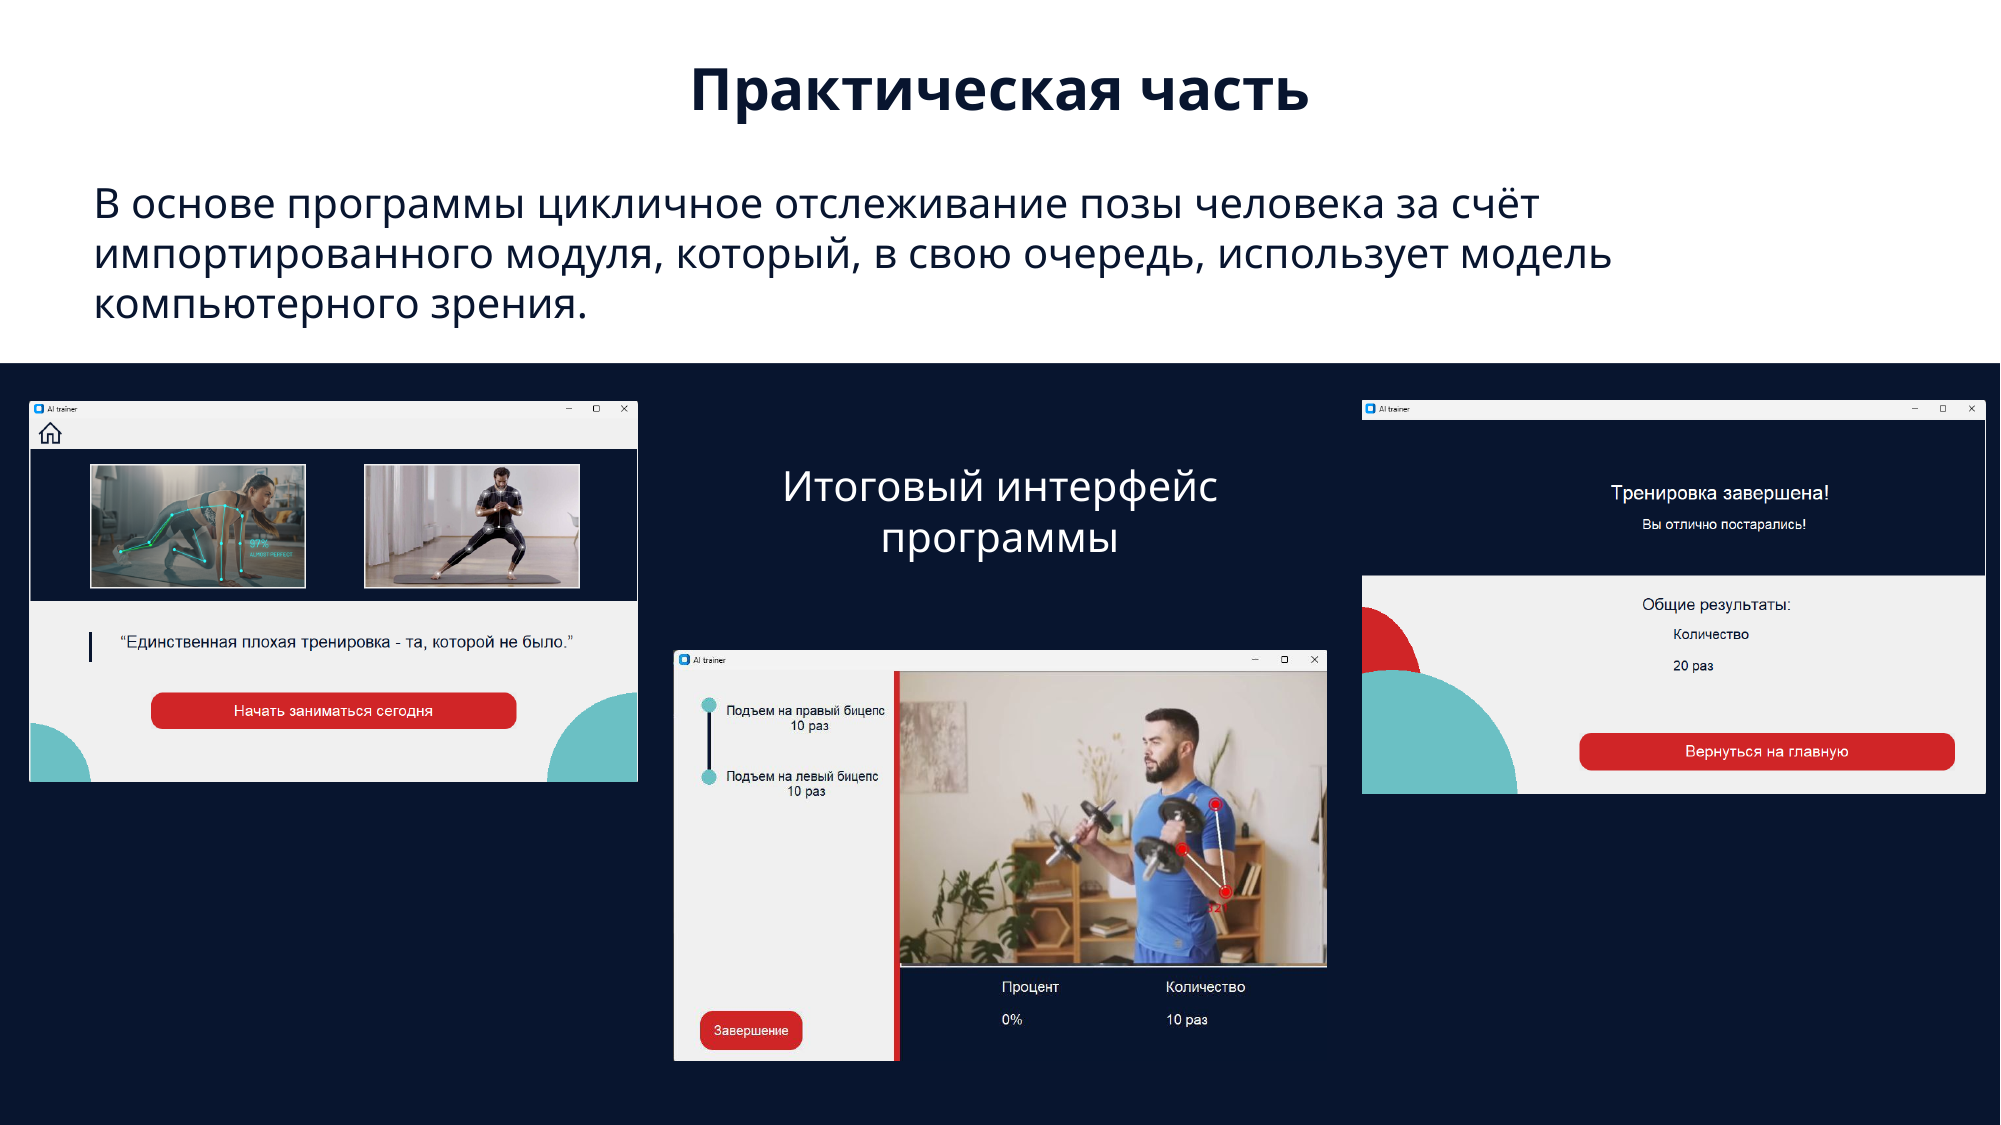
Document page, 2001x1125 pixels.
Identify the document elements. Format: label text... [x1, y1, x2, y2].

text_box Итоговый интерфейс программы [732, 452, 1268, 568]
text_box Практическая часть [432, 45, 1568, 130]
text_box [0, 0, 2000, 364]
picture [673, 650, 1327, 1061]
picture [1362, 400, 1986, 794]
picture [29, 401, 638, 782]
text_box В основе программы цикличное отслеживание позы человека за счёт импортированного модуля, который, в свою очередь, использует модель компьютерного зрения. [78, 169, 1908, 335]
